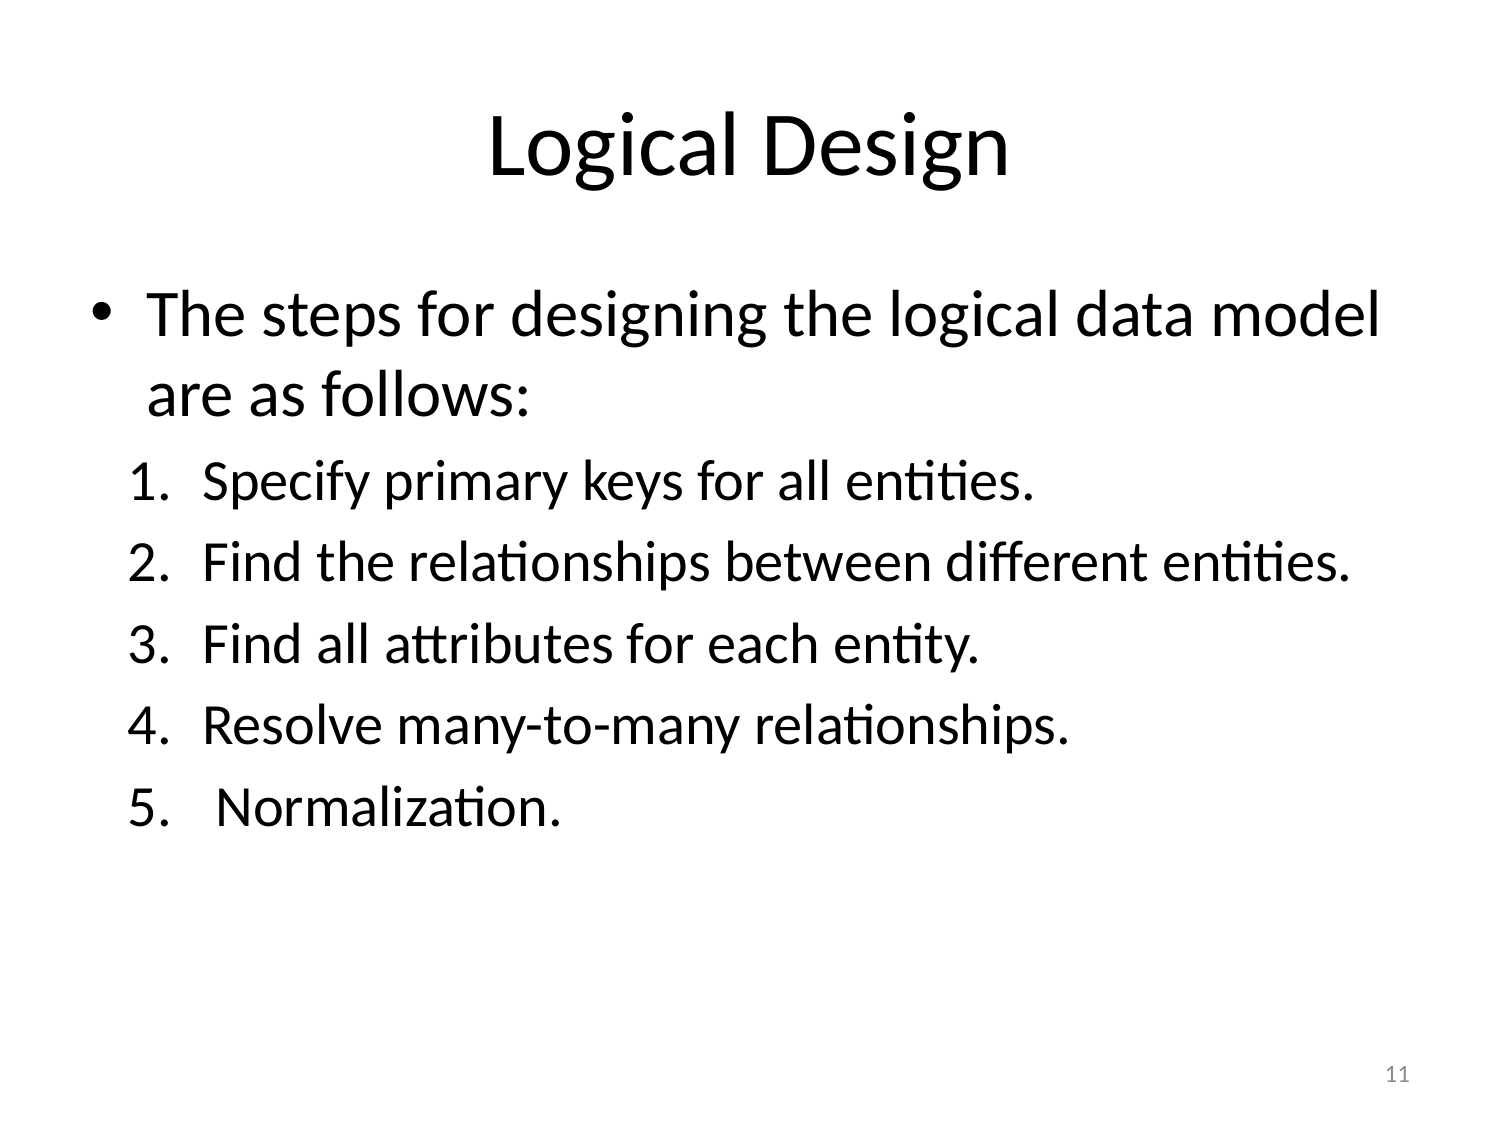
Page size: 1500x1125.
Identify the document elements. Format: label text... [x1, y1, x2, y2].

list The steps for designing the logical data model are as follows: Specify primary keys for all entities. Find the relationships between different entities. Find all attributes for each entity. Resolve many-to-many relationships. Normalization. [75, 262, 1425, 1005]
title Logical Design [75, 45, 1425, 233]
slide_number 11 [1074, 1042, 1425, 1103]
